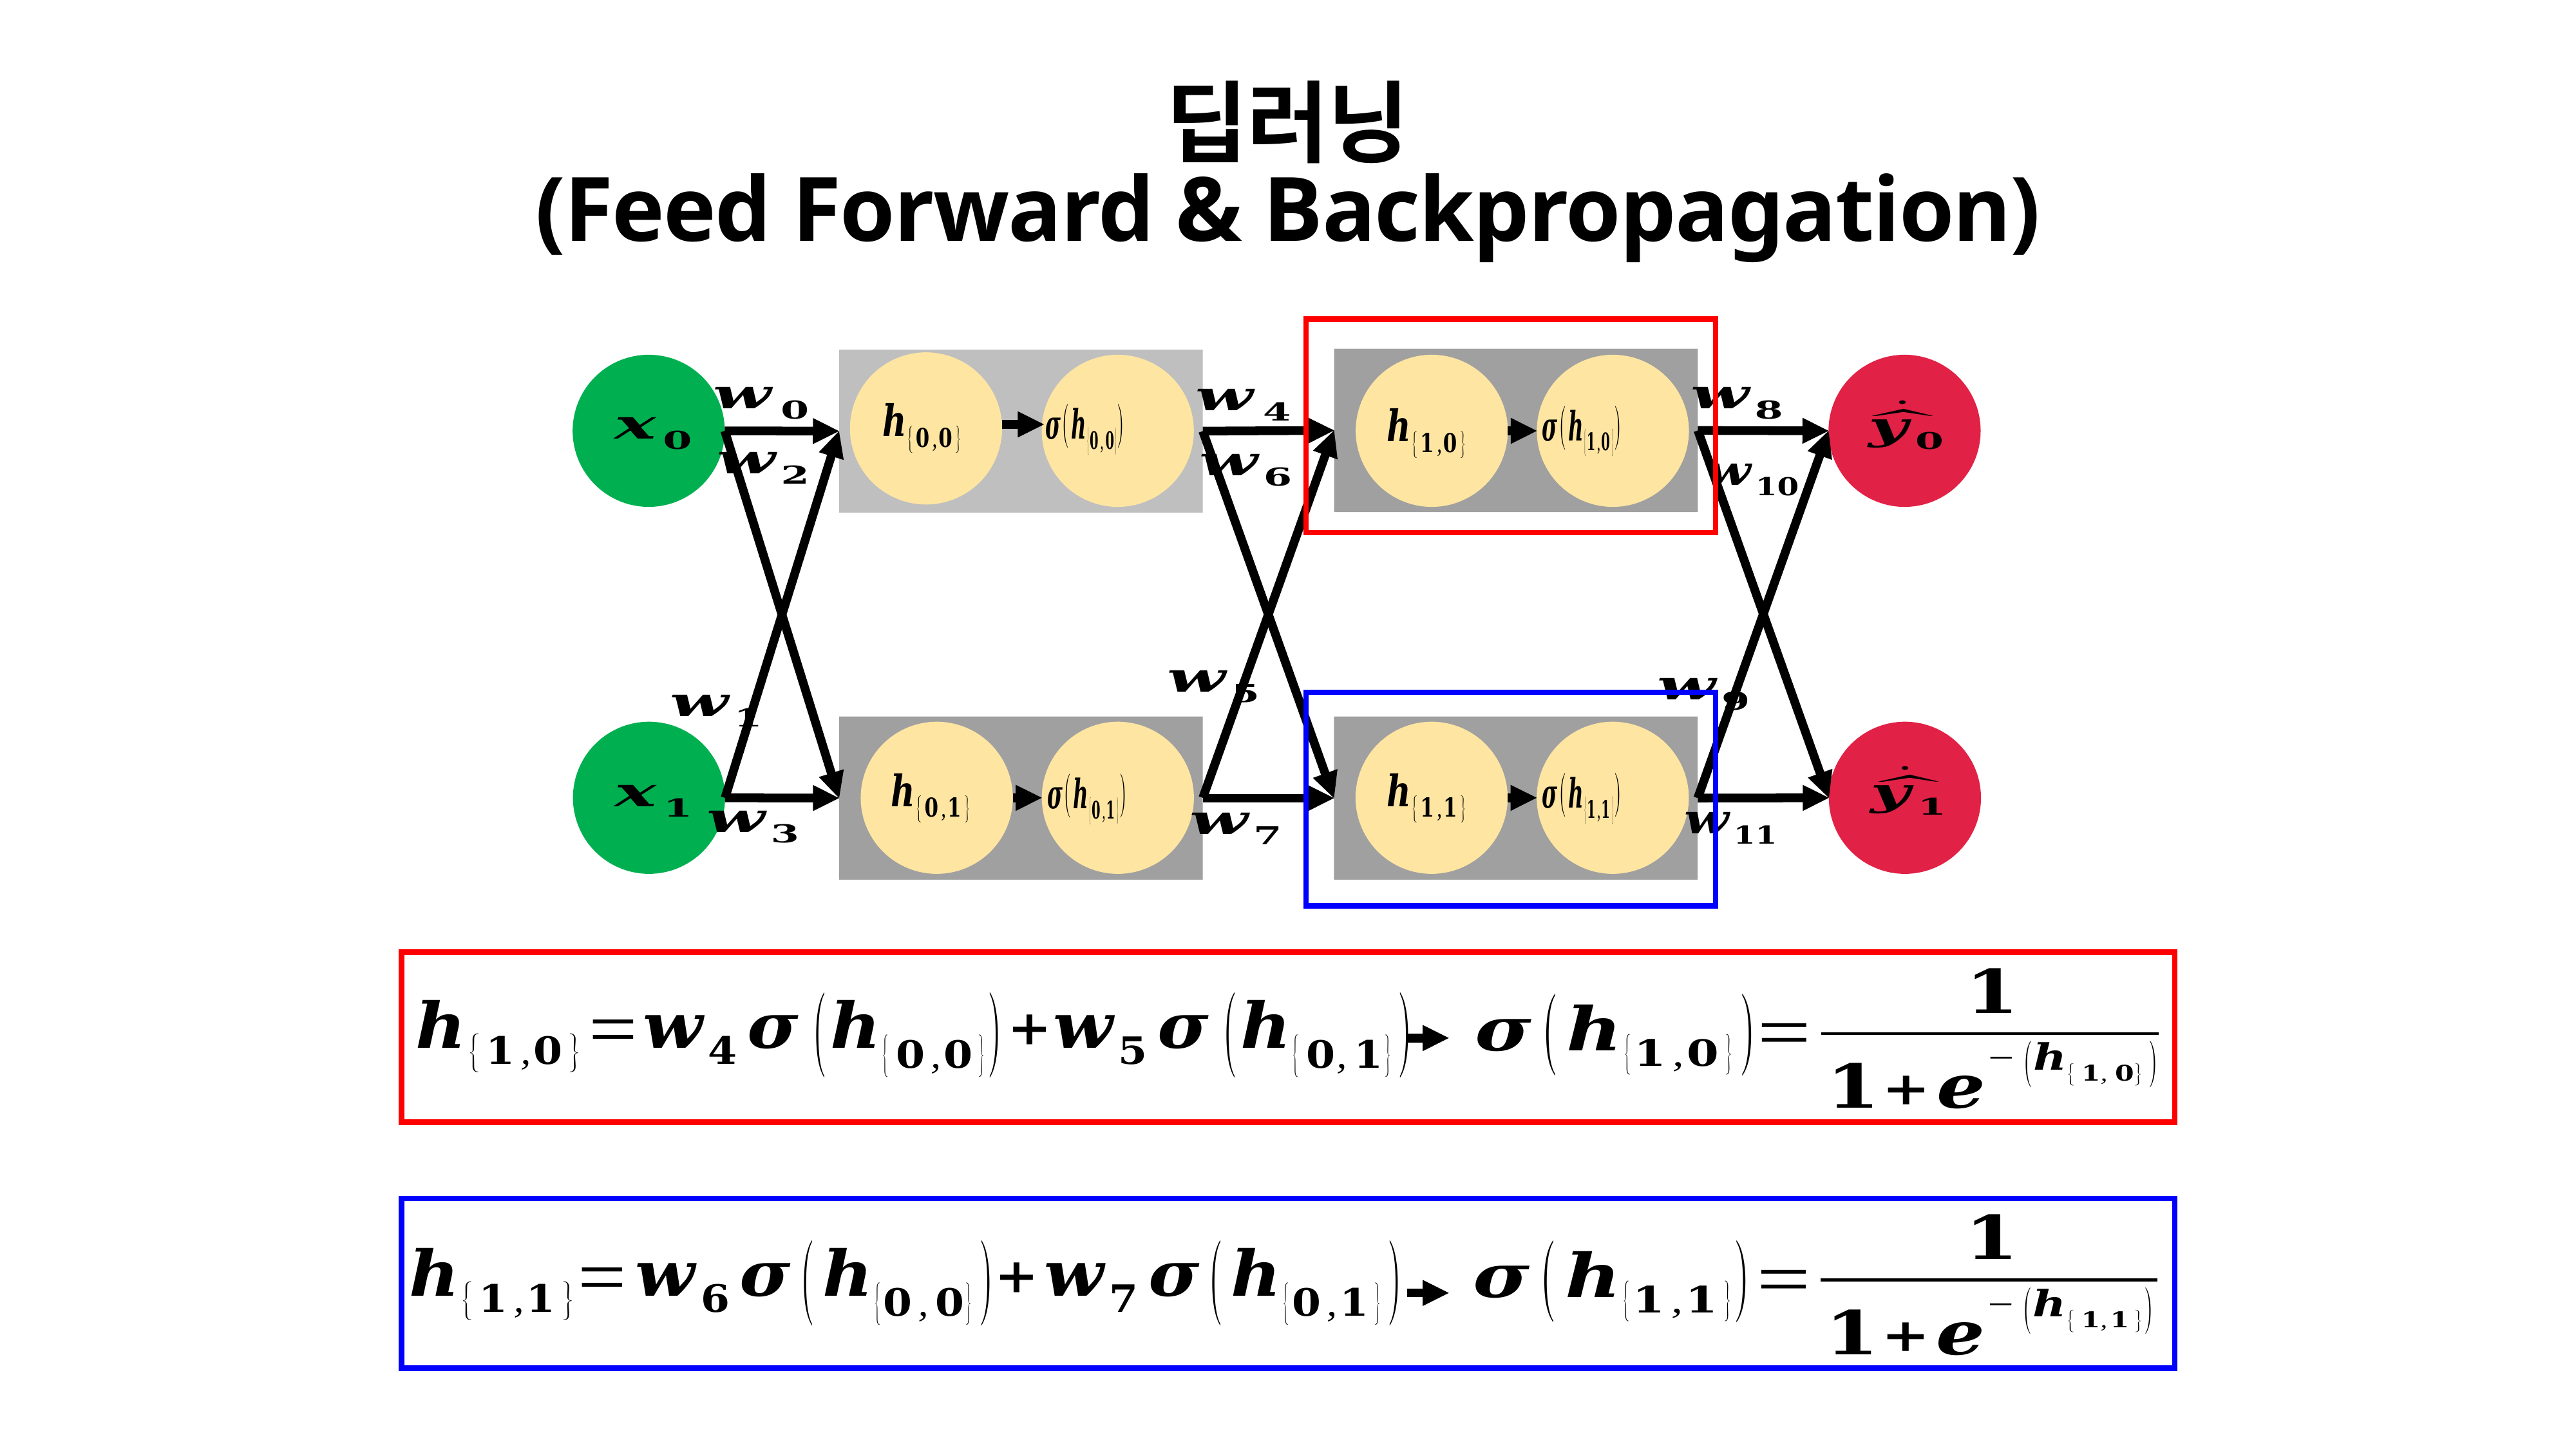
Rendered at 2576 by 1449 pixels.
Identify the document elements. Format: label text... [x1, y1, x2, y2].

text_box [401, 952, 2175, 1122]
text_box [1305, 692, 1716, 906]
text_box [1828, 721, 1982, 874]
text_box [1828, 354, 1981, 507]
text_box [573, 354, 725, 507]
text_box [1698, 430, 1829, 799]
title 딥러닝 (Feed Forward & Backpropagation) [128, 81, 2448, 265]
text_box [1041, 354, 1194, 507]
text_box [401, 1198, 2175, 1368]
text_box [1041, 721, 1194, 874]
text_box [849, 352, 1003, 505]
text_box [860, 721, 1013, 874]
text_box [838, 349, 1203, 513]
text_box [1306, 319, 1716, 533]
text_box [1202, 431, 1334, 799]
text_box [724, 431, 839, 799]
text_box [838, 716, 1203, 880]
text_box [573, 721, 725, 874]
